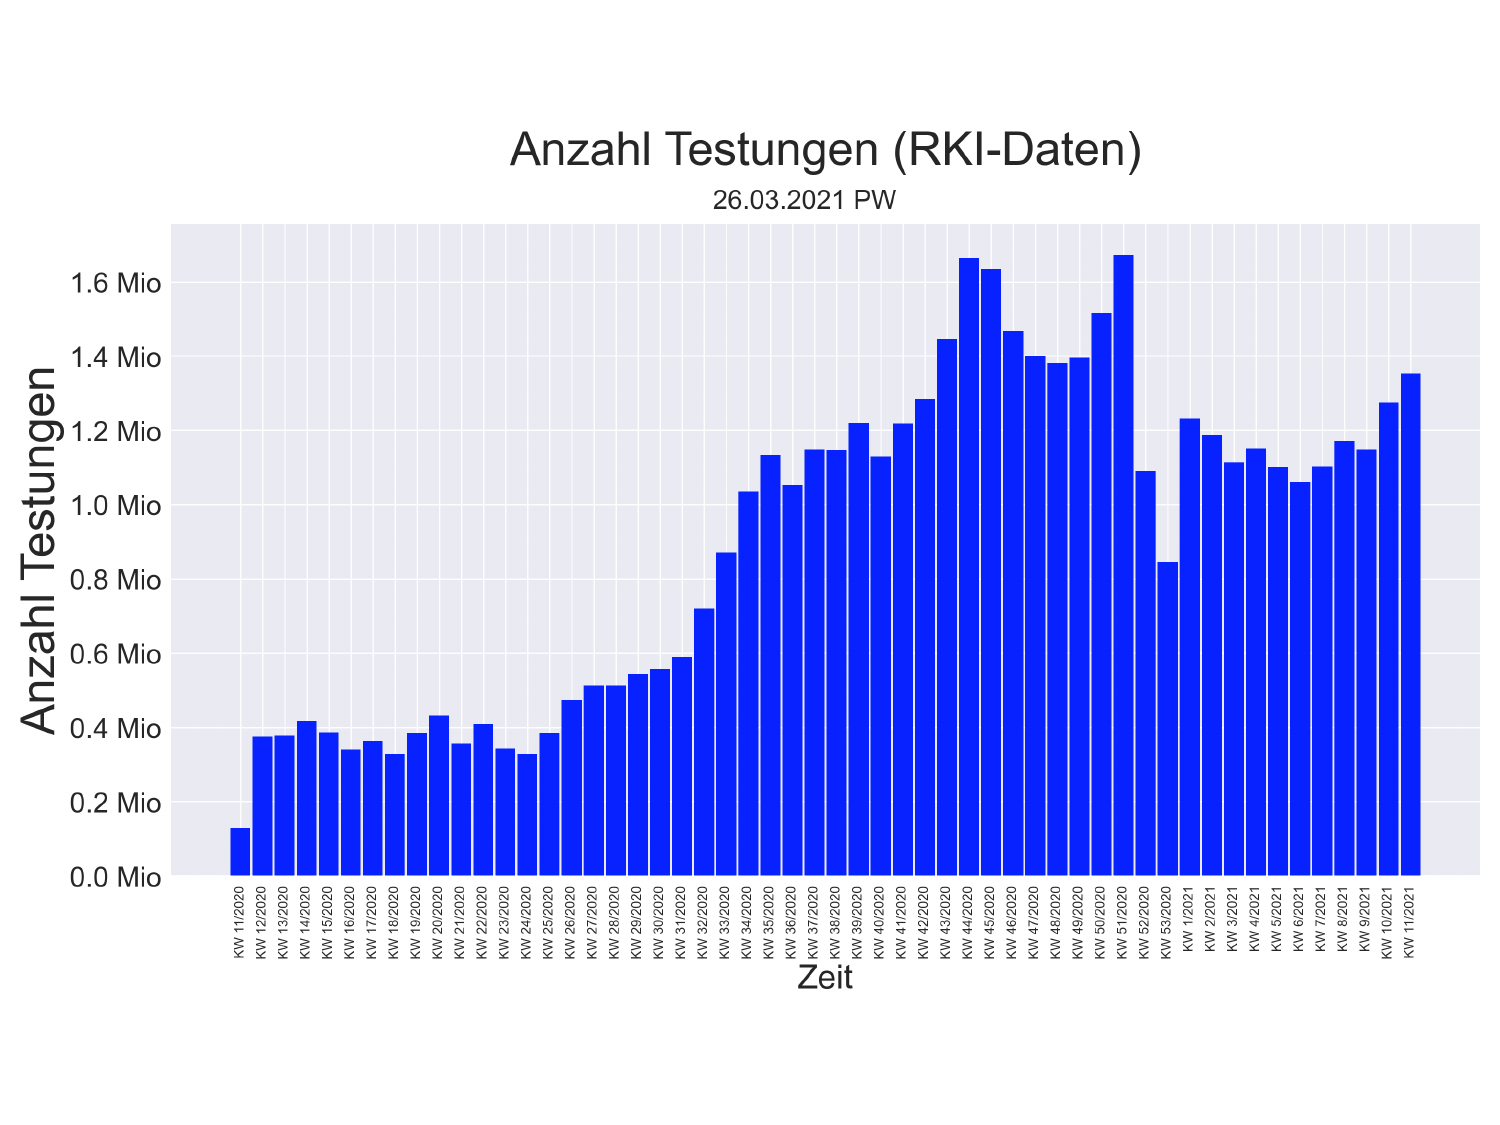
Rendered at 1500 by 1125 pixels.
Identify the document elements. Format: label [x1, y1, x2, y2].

picture [11, 120, 1489, 1004]
